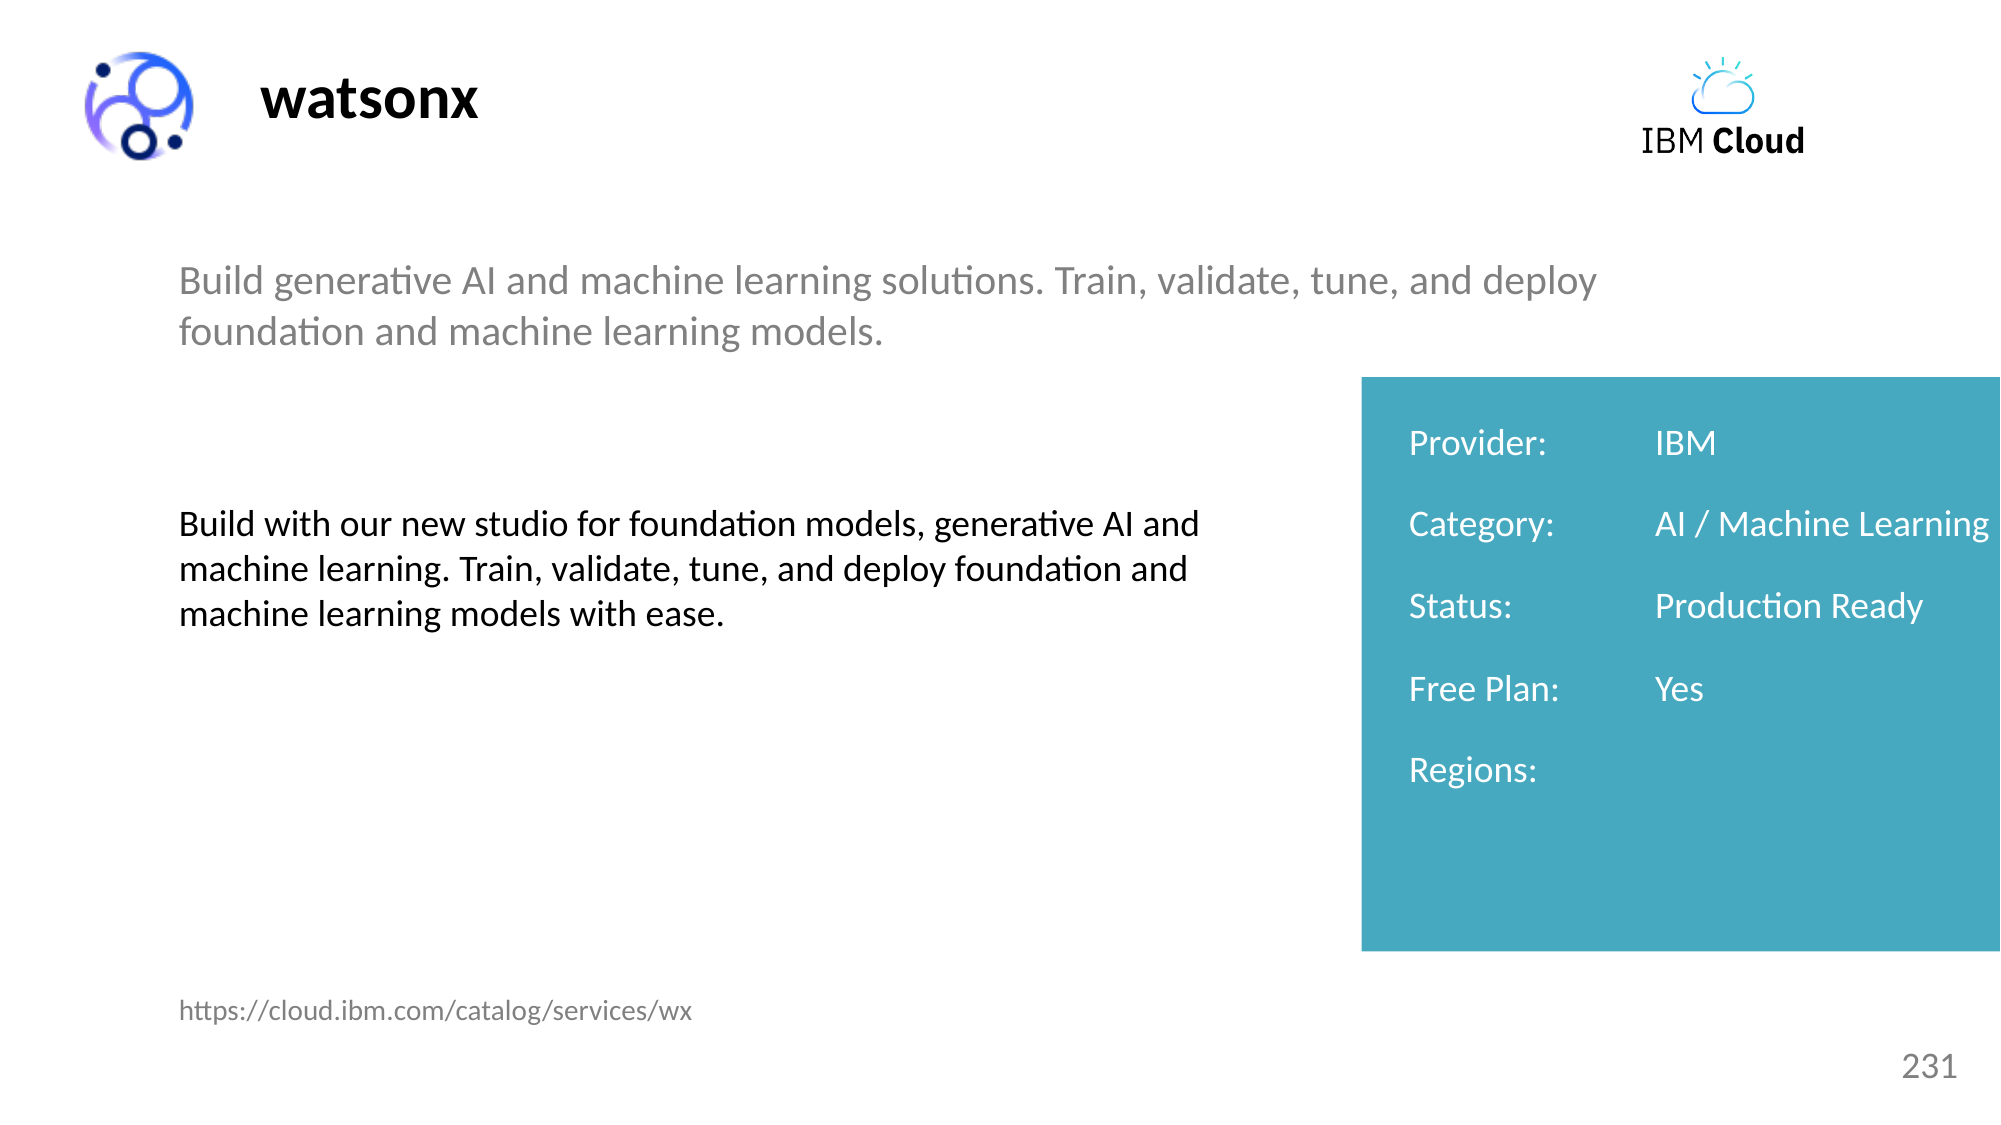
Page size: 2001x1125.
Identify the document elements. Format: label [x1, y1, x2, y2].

text_box [1361, 377, 2000, 952]
picture [1640, 48, 1805, 165]
text_box [163, 246, 1805, 307]
text_box [163, 492, 1313, 553]
text_box [246, 49, 1640, 110]
text_box [1886, 1033, 2000, 1067]
text_box [163, 984, 1805, 1045]
picture [81, 48, 197, 165]
